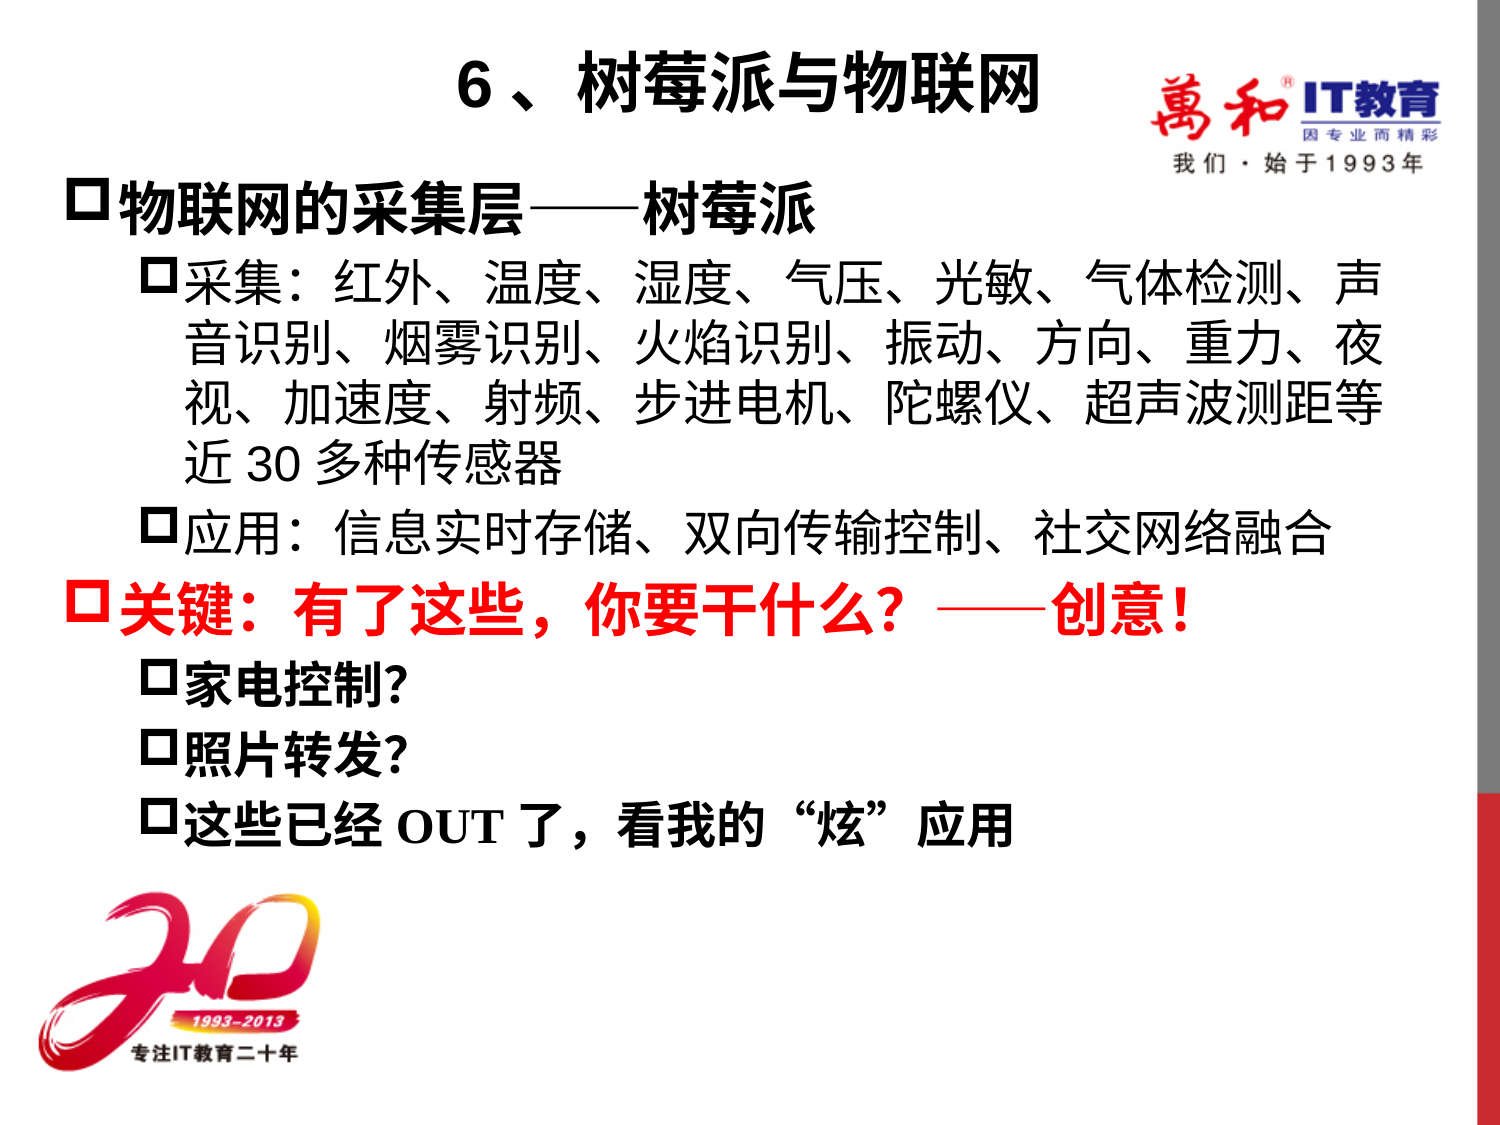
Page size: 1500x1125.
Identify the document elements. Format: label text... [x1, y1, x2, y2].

list 物联网的采集层——树莓派 采集：红外、温度、湿度、气压、光敏、气体检测、声音识别、烟雾识别、火焰识别、振动、方向、重力、夜视、加速度、射频、步进电机、陀螺仪、超声波测距等近30多种传感器 应用：信息实时存储、双向传输控制、社交网络融合 关键：有了这些，你要干什么？——创意！ 家电控制？ 照片转发？ 这些已经OUT了，看我的“炫”应用 [46, 163, 1435, 259]
title 6、树莓派与物联网 [74, 37, 1426, 130]
picture [0, 0, 1500, 1125]
